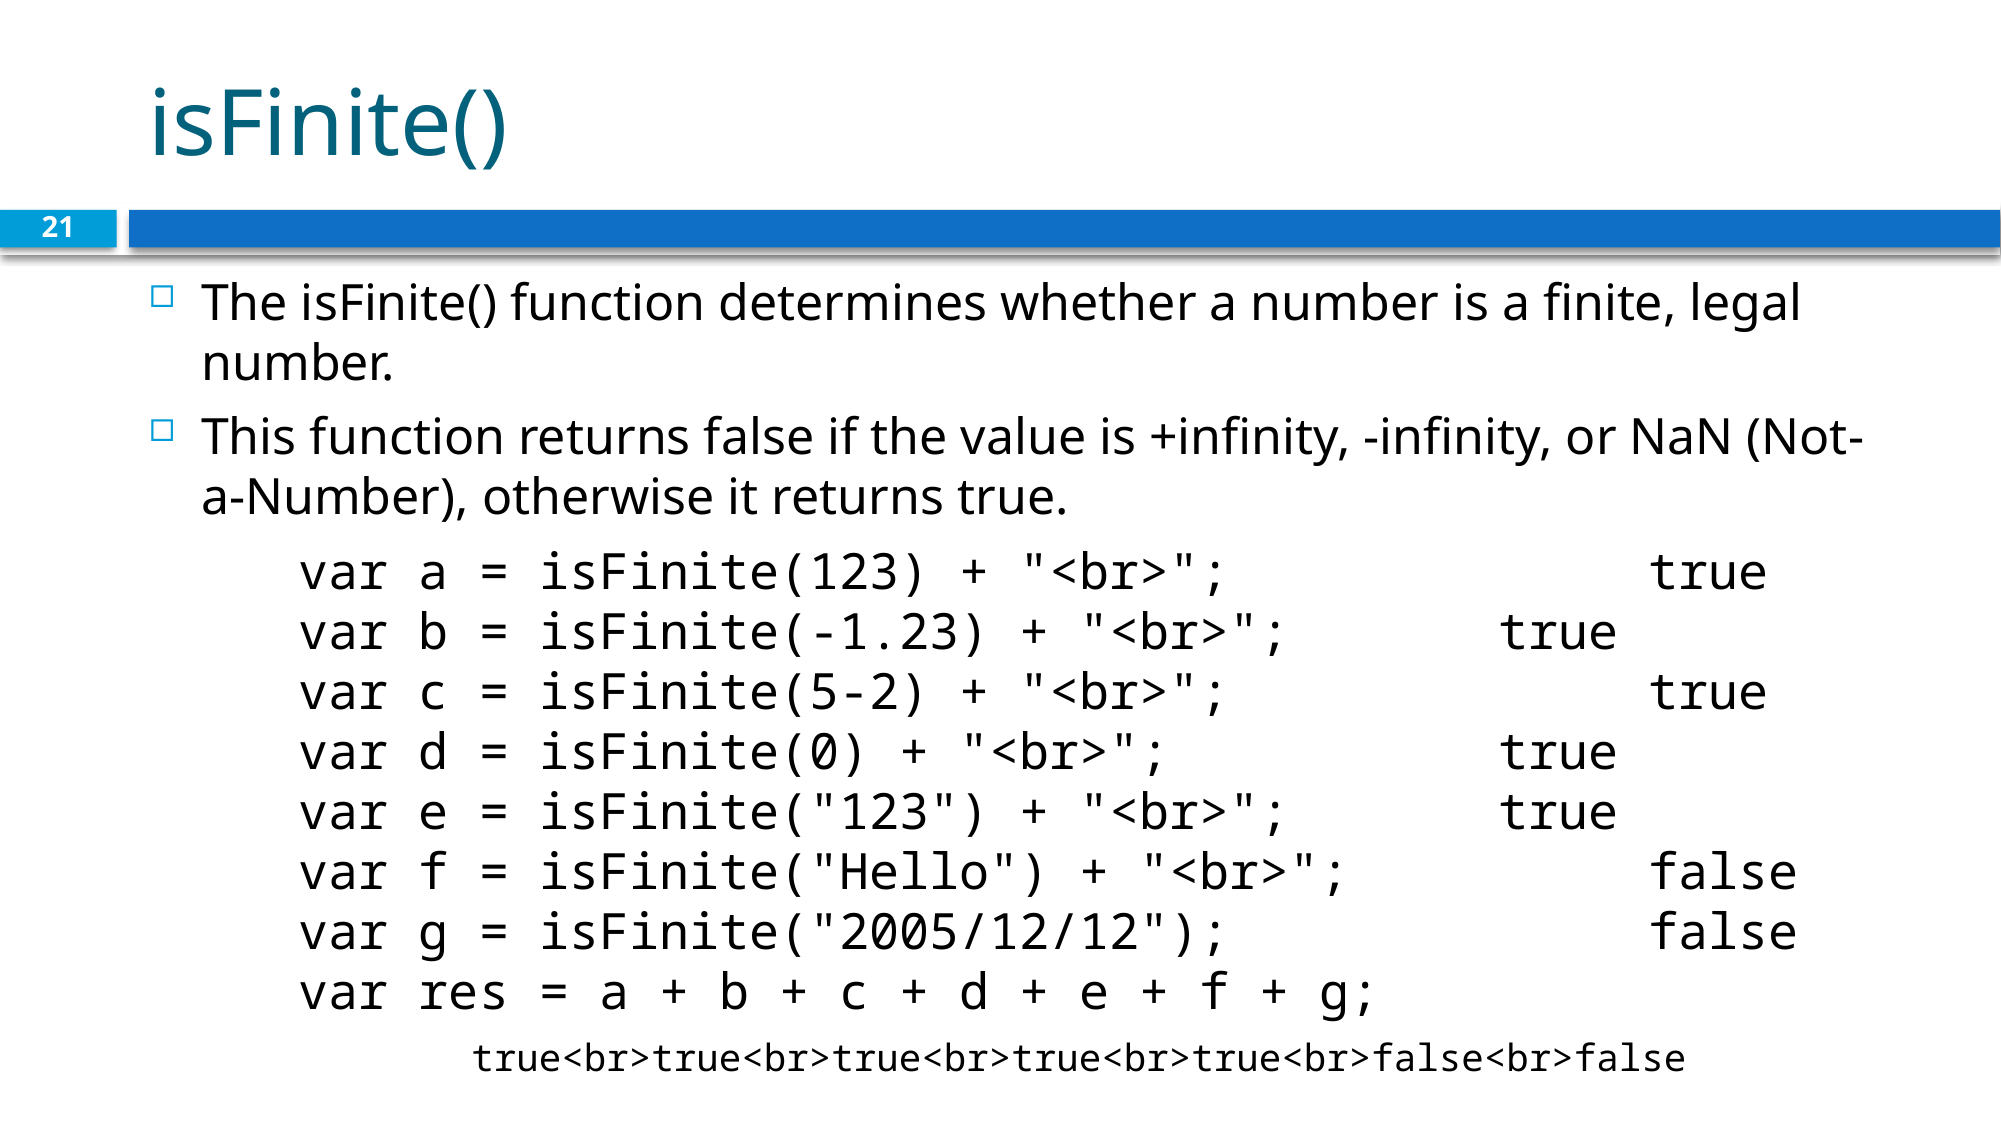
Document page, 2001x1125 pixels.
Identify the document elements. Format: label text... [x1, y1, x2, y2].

title isFinite() [133, 37, 1918, 201]
slide_number 21 [0, 208, 117, 249]
list The isFinite() function determines whether a number is a finite, legal number. This function returns false if the value is +infinity, -infinity, or NaN (Not-a-Number), otherwise it returns true. var a = isFinite(123) + "<br>"; true var b = isFinite(-1.23) + "<br>"; true var c = isFinite(5-2) + "<br>"; true var d = isFinite(0) + "<br>"; true var e = isFinite("123") + "<br>"; true var f = isFinite("Hello") + "<br>"; false var g = isFinite("2005/12/12"); false var res = a + b + c + d + e + f + g; true<br>true<br>true<br>true<br>true<br>false<br>false [133, 262, 1918, 1001]
